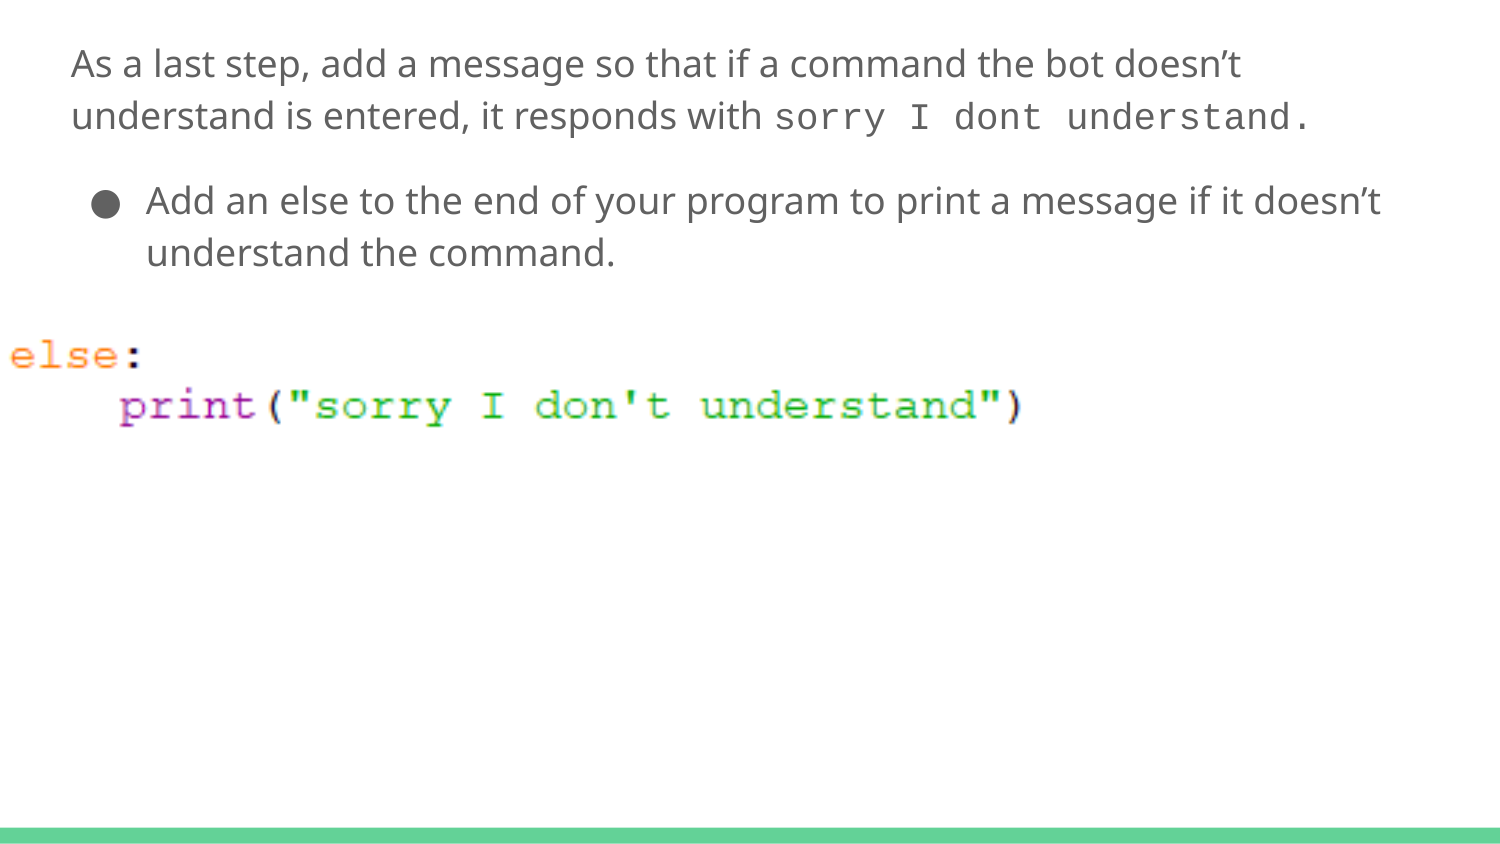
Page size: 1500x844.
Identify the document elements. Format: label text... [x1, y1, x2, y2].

list As a last step, add a message so that if a command the bot doesn’t understand is entered, it responds with sorry I dont understand. Add an else to the end of your program to print a message if it doesn’t understand the command. [55, 18, 1454, 580]
picture [2, 324, 1046, 461]
